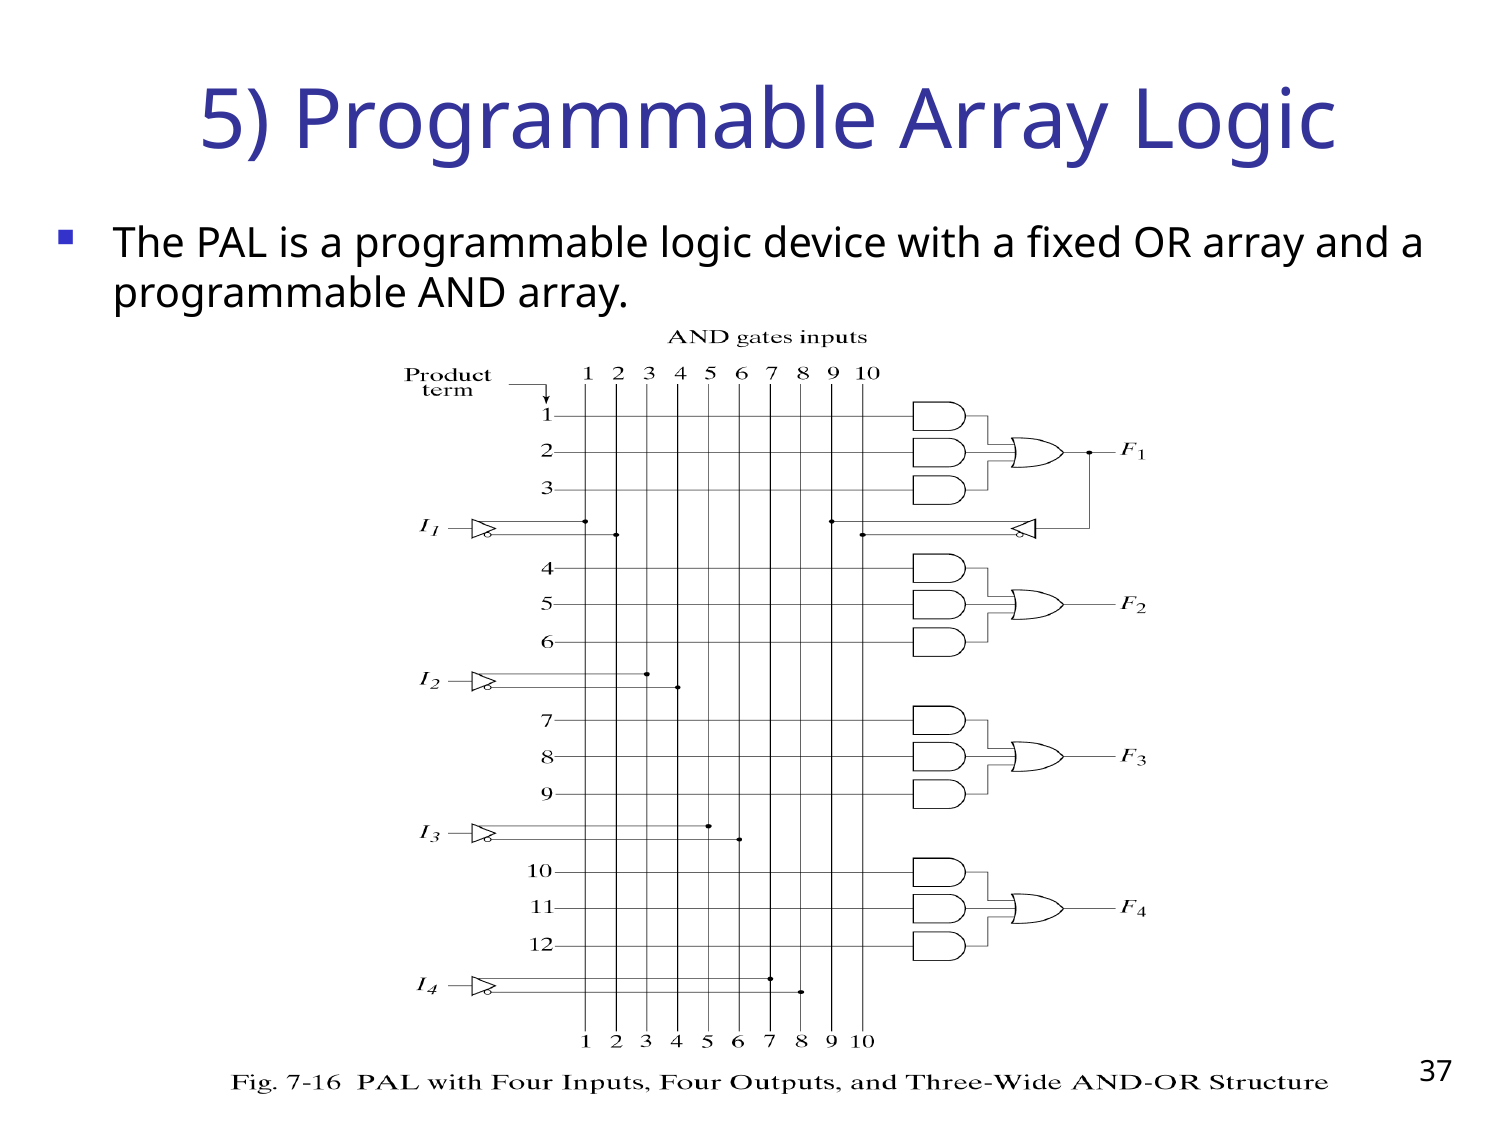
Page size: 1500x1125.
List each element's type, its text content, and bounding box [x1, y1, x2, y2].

slide_number 37 [1333, 1023, 1468, 1100]
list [229, 325, 1330, 1095]
title 5) Programmable Array Logic [182, 0, 1462, 173]
list The PAL is a programmable logic device with a fixed OR array and a programmable AND array. [40, 207, 1460, 339]
